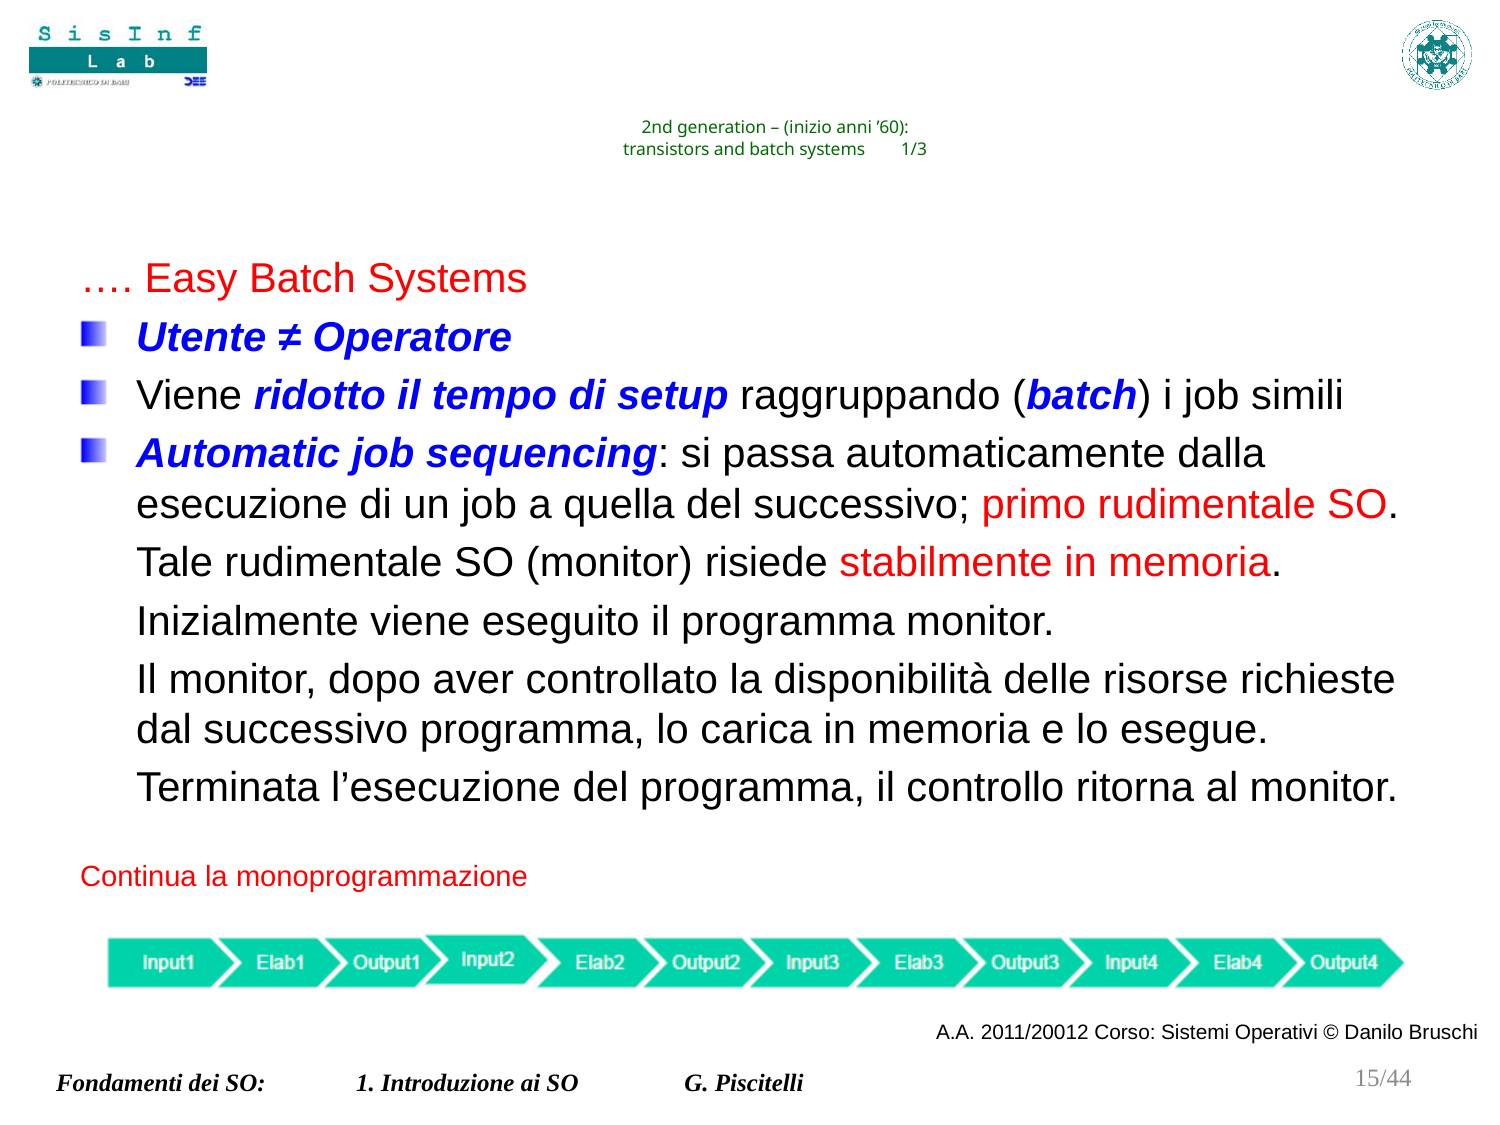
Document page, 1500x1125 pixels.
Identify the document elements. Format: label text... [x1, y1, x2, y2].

picture [79, 319, 110, 350]
title 2nd generation – (inizio anni ’60): transistors and batch systems 1/3 [100, 78, 1451, 197]
picture [100, 928, 1409, 995]
picture [1399, 19, 1473, 90]
picture [79, 436, 110, 466]
picture [29, 19, 207, 88]
picture [79, 378, 110, 408]
text_box A.A. 2011/20012 Corso: Sistemi Operativi © Danilo Bruschi [921, 1011, 1500, 1052]
list …. Easy Batch Systems Utente ≠ Operatore Viene ridotto il tempo di setup raggruppando (batch) i job simili Automatic job sequencing: si passa automaticamente dalla esecuzione di un job a quella del successivo; primo rudimentale SO. Tale rudimentale SO (monitor) risiede stabilmente in memoria. Inizialmente viene eseguito il programma monitor. Il monitor, dopo aver controllato la disponibilità delle risorse richieste dal successivo programma, lo carica in memoria e lo esegue. Terminata l’esecuzione del programma, il controllo ritorna al monitor. Continua la monoprogrammazione [64, 243, 1415, 986]
